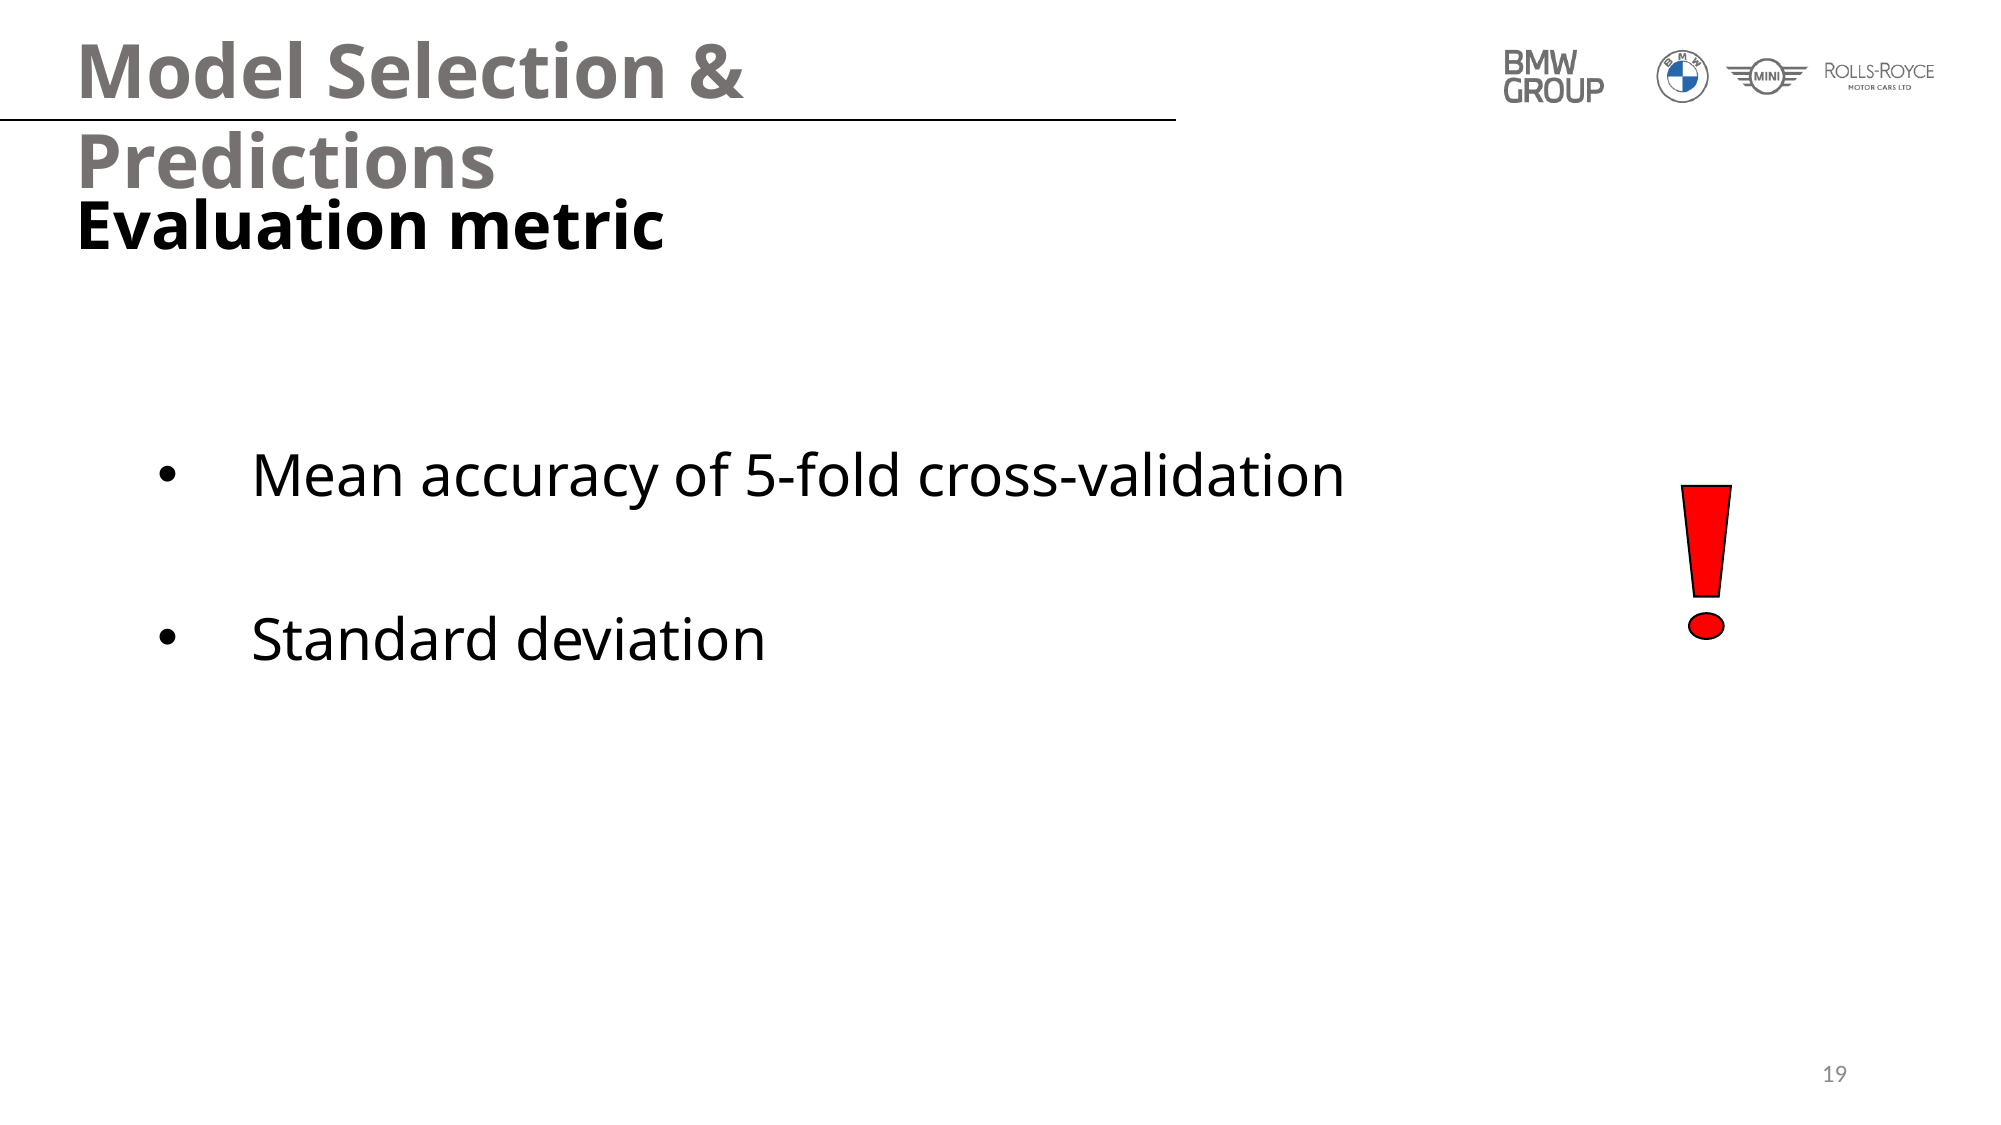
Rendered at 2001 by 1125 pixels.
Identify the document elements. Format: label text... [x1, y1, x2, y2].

text_box Model Selection & Predictions [60, 15, 1176, 119]
slide_number 18 [1412, 1042, 1863, 1103]
picture [1488, 27, 1974, 128]
text_box Mean accuracy of 5-fold cross-validation Standard deviation [142, 430, 1892, 586]
text_box Evaluation metric [61, 175, 1401, 332]
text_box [1681, 485, 1731, 639]
text_box Model Selection & Predictions [60, 121, 1176, 151]
